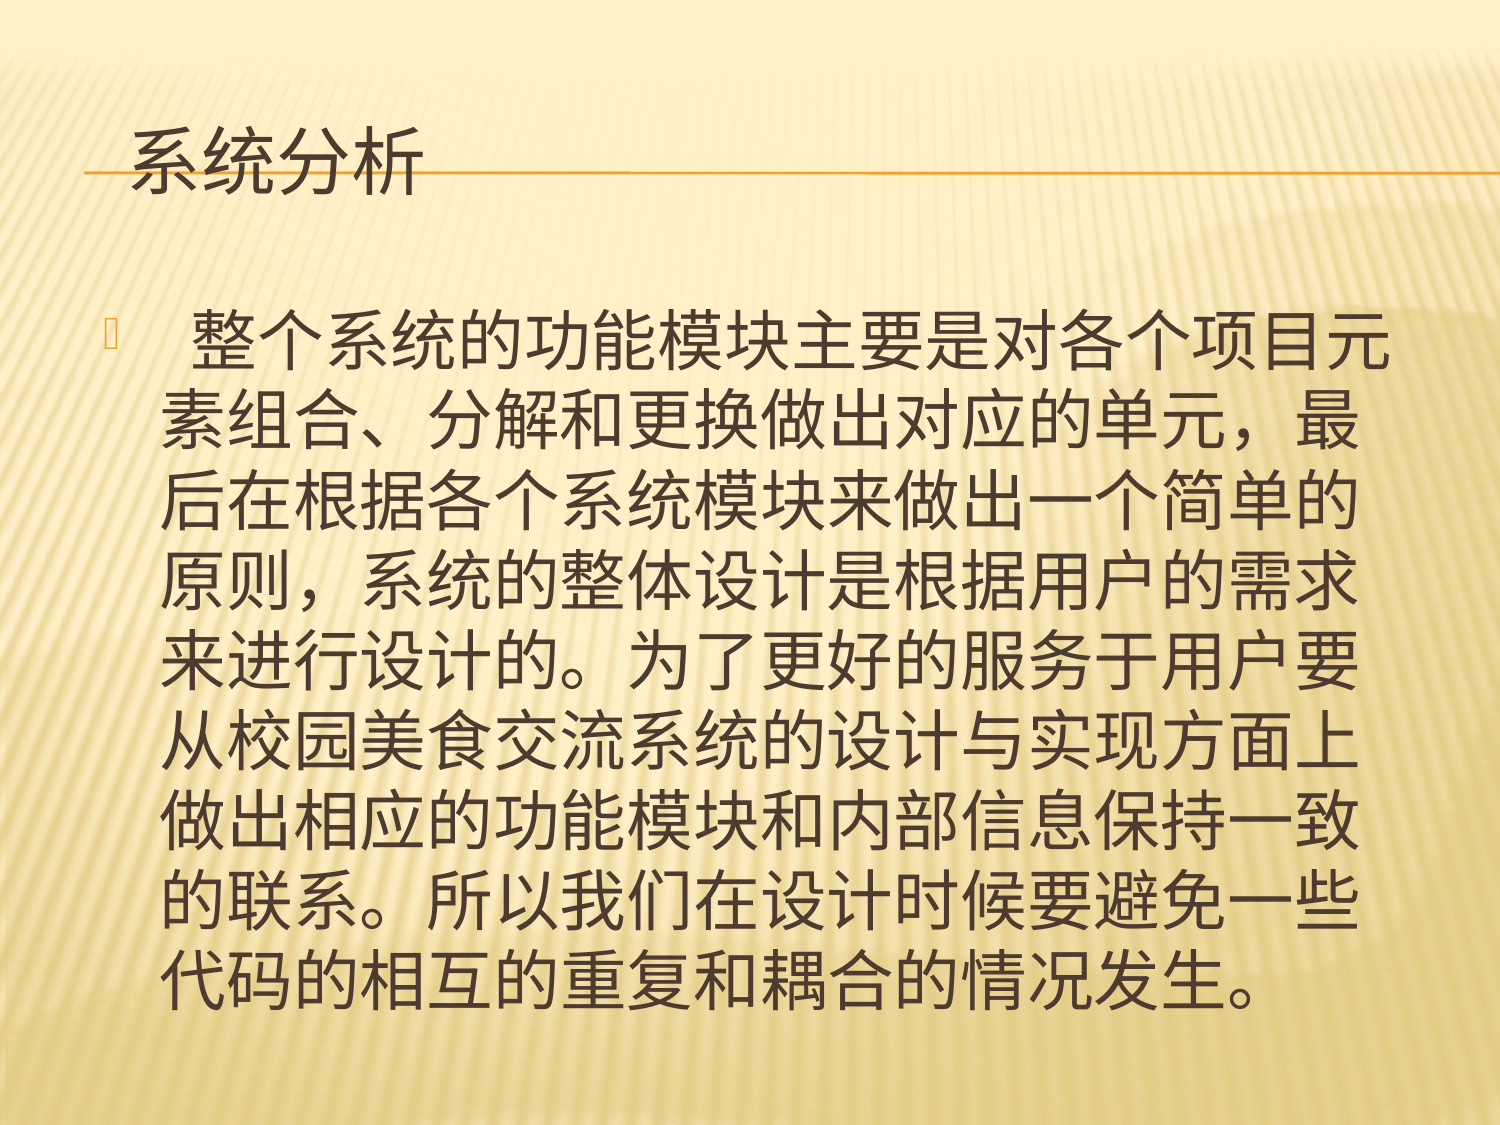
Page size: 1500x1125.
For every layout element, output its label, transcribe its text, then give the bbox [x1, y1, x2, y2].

title 系统分析 [112, 66, 1265, 254]
list 整个系统的功能模块主要是对各个项目元素组合、分解和更换做出对应的单元，最后在根据各个系统模块来做出一个简单的原则，系统的整体设计是根据用户的需求来进行设计的。为了更好的服务于用户要从校园美食交流系统的设计与实现方面上做出相应的功能模块和内部信息保持一致的联系。所以我们在设计时候要避免一些代码的相互的重复和耦合的情况发生。 [88, 290, 1436, 1059]
